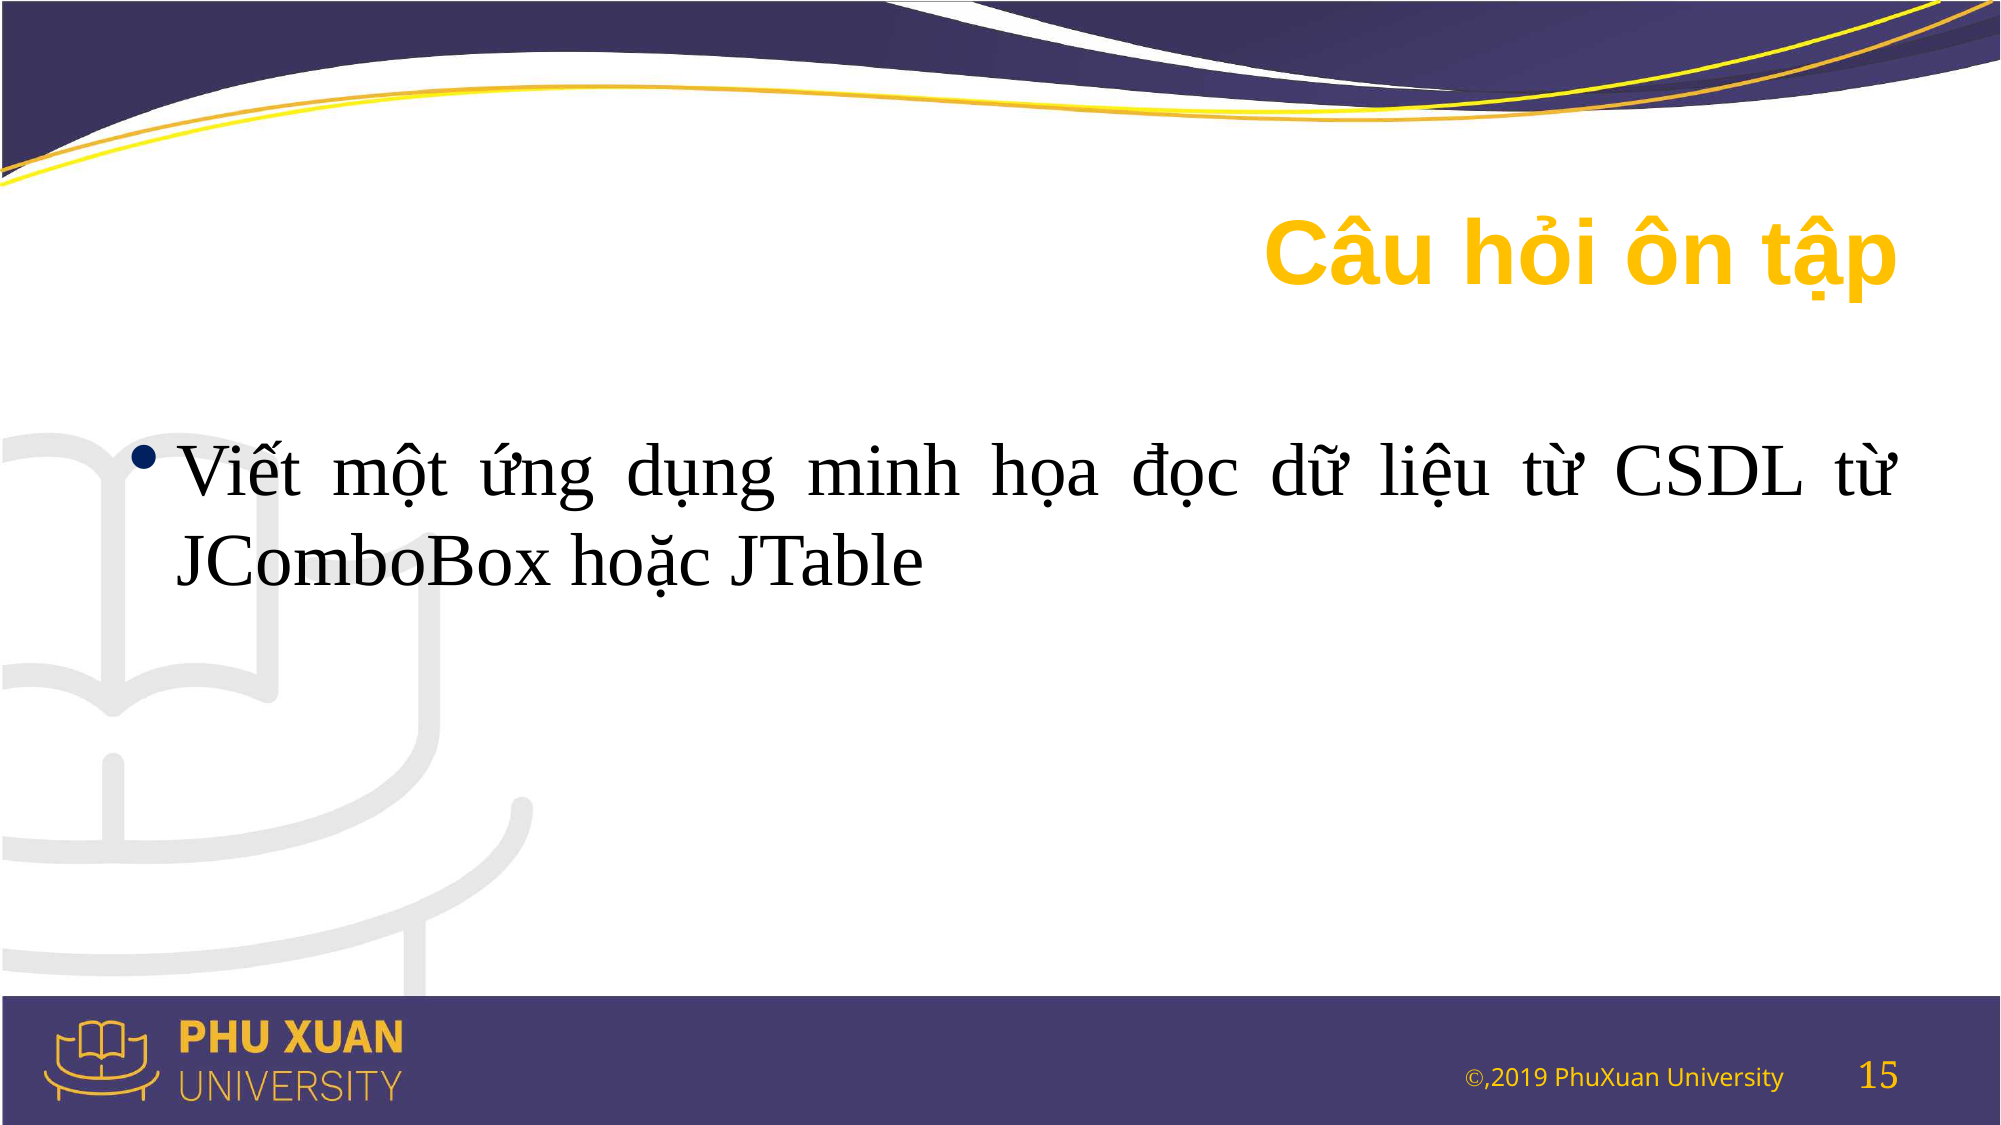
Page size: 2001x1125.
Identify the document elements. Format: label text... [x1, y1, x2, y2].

picture [0, 0, 2001, 1125]
title Câu hỏi ôn tập [99, 115, 1900, 304]
list Viết một ứng dụng minh họa đọc dữ liệu từ CSDL từ JComboBox hoặc JTable [116, 310, 1913, 1002]
slide_number 15 [1733, 1042, 1900, 1103]
